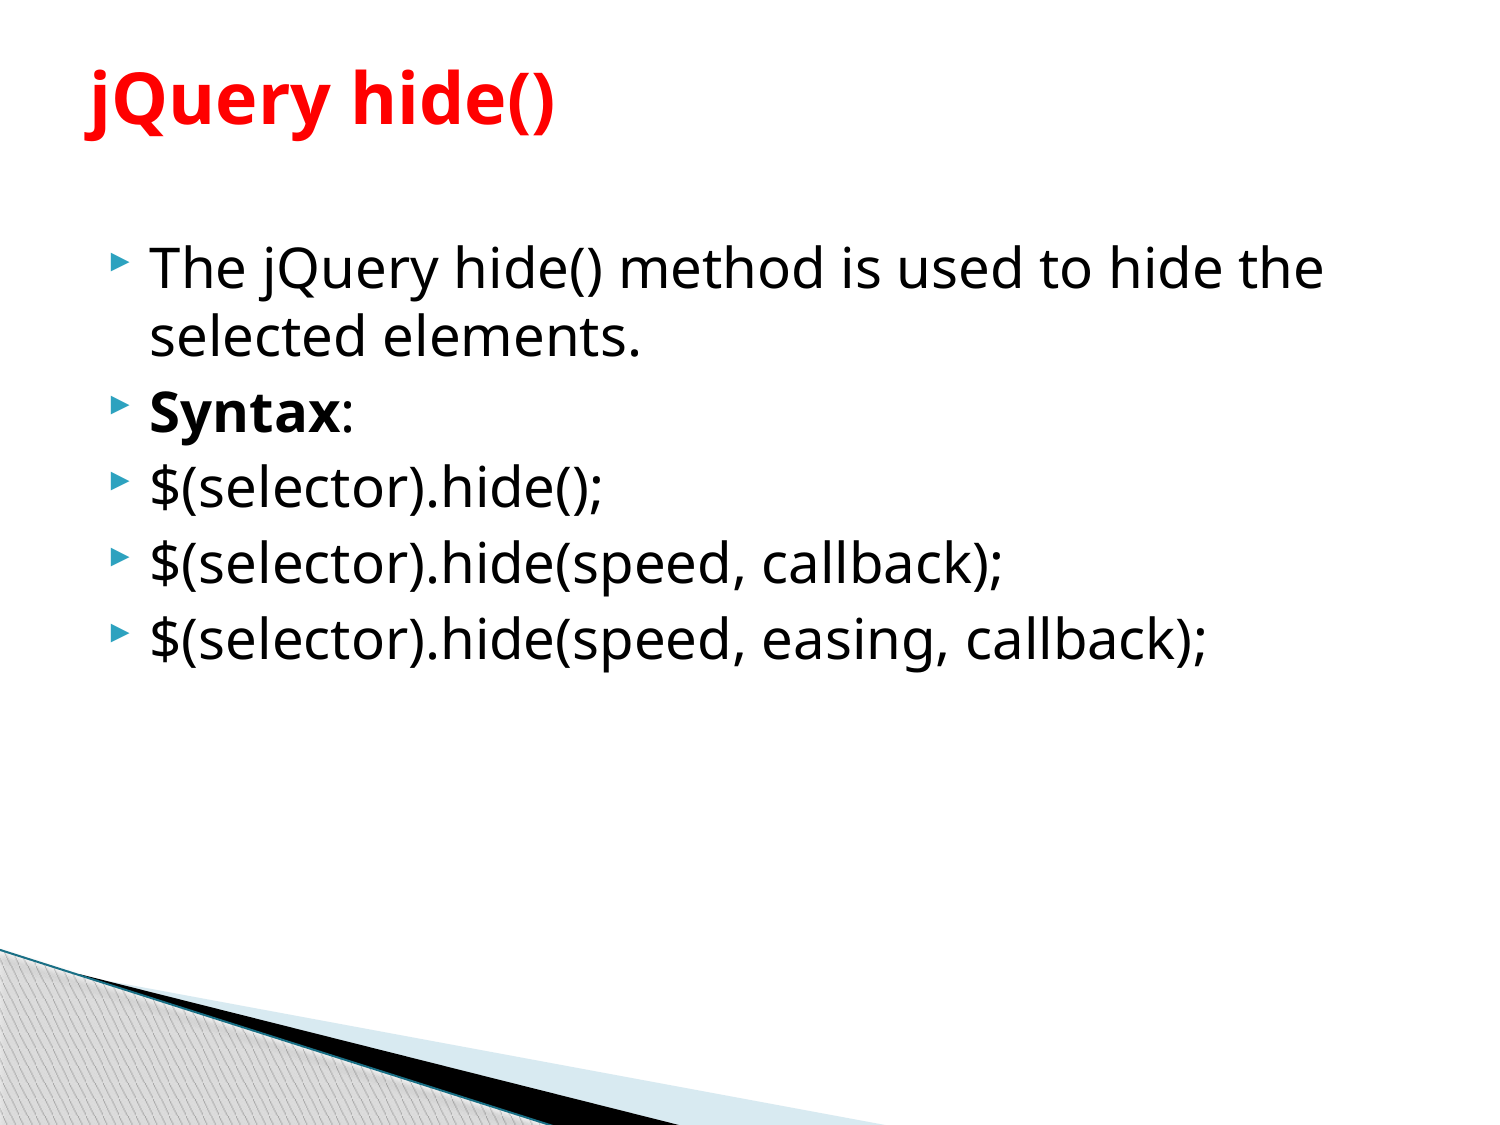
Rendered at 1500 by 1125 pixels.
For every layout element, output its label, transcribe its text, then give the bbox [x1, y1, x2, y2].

title jQuery hide() [75, 45, 1425, 233]
list The jQuery hide() method is used to hide the selected elements. Syntax: $(selector).hide(); $(selector).hide(speed, callback); $(selector).hide(speed, easing, callback); [75, 233, 1425, 1005]
